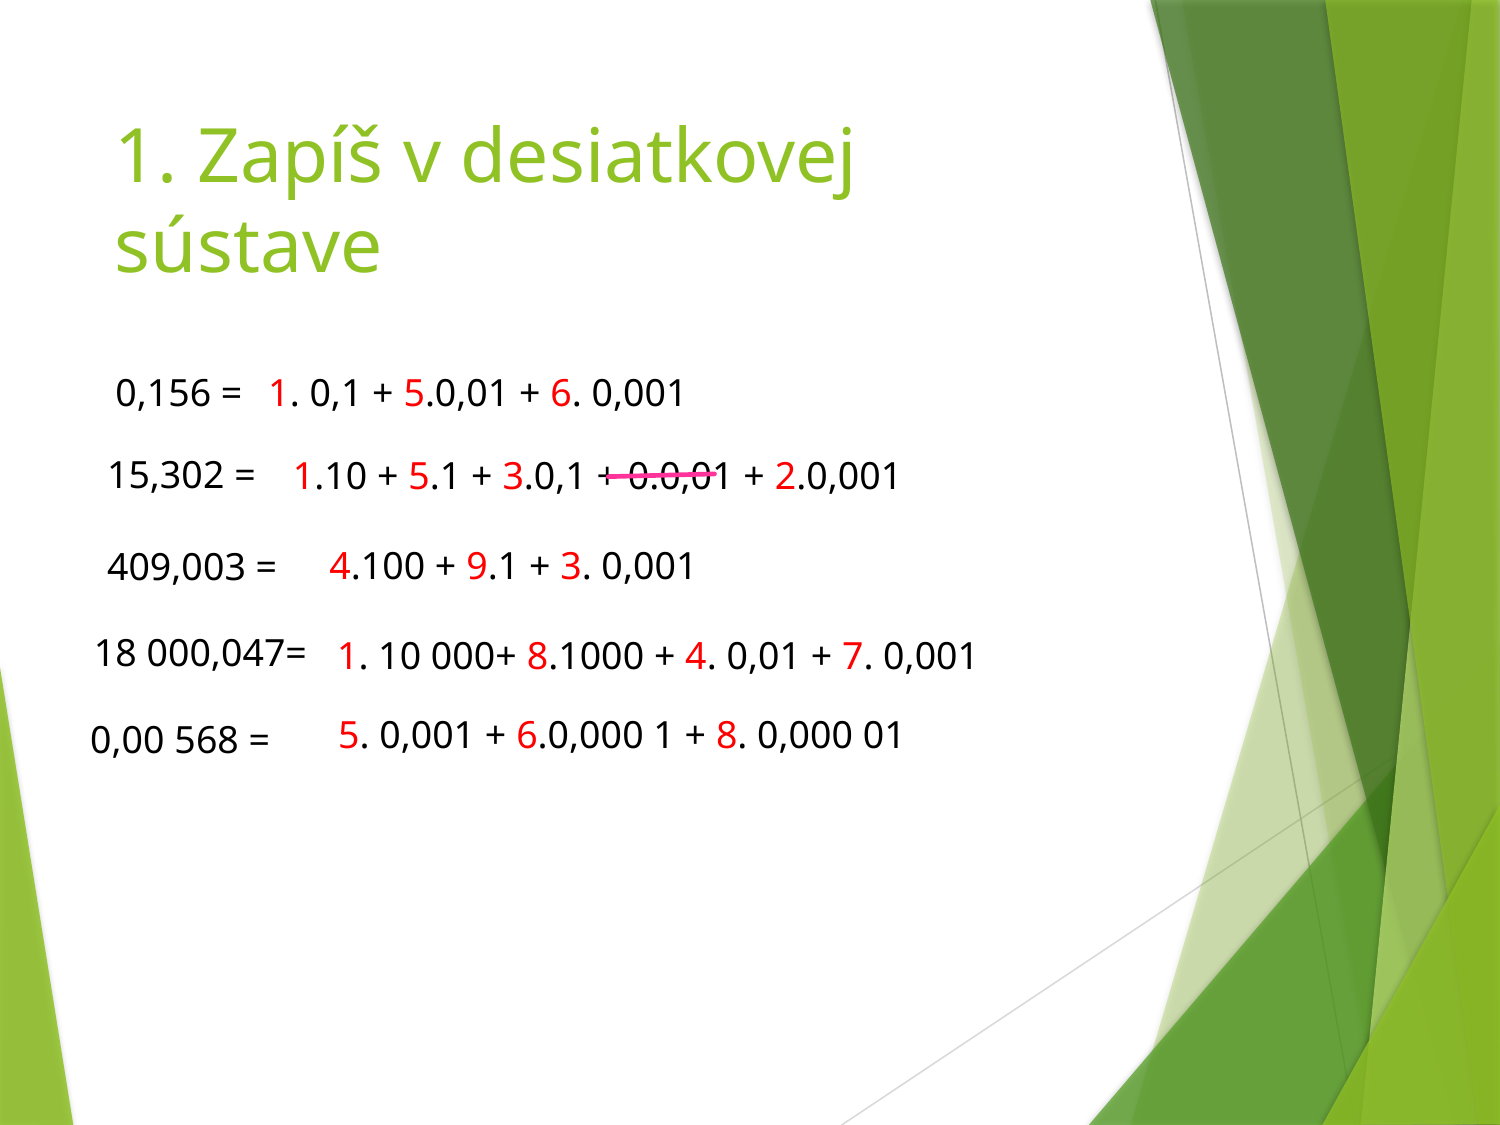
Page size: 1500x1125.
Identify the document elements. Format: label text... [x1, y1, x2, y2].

text_box 0,156 = [100, 361, 253, 422]
text_box 0,00 568 = [75, 708, 310, 768]
text_box 15,302 = [92, 443, 294, 504]
title 1. Zapíš v desiatkovej sústave [99, 99, 1142, 317]
text_box 18 000,047= [79, 622, 323, 682]
text_box 409,003 = [92, 535, 303, 596]
text_box 1. 0,1 + 5.0,01 + 6. 0,001 [253, 361, 845, 422]
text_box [607, 473, 715, 478]
text_box 5. 0,001 + 6.0,000 1 + 8. 0,000 01 [323, 704, 921, 764]
text_box 4.100 + 9.1 + 3. 0,001 [314, 534, 713, 595]
text_box 1.10 + 5.1 + 3.0,1 + 0.0,01 + 2.0,001 [278, 444, 918, 505]
text_box 1. 10 000+ 8.1000 + 4. 0,01 + 7. 0,001 [322, 624, 995, 685]
